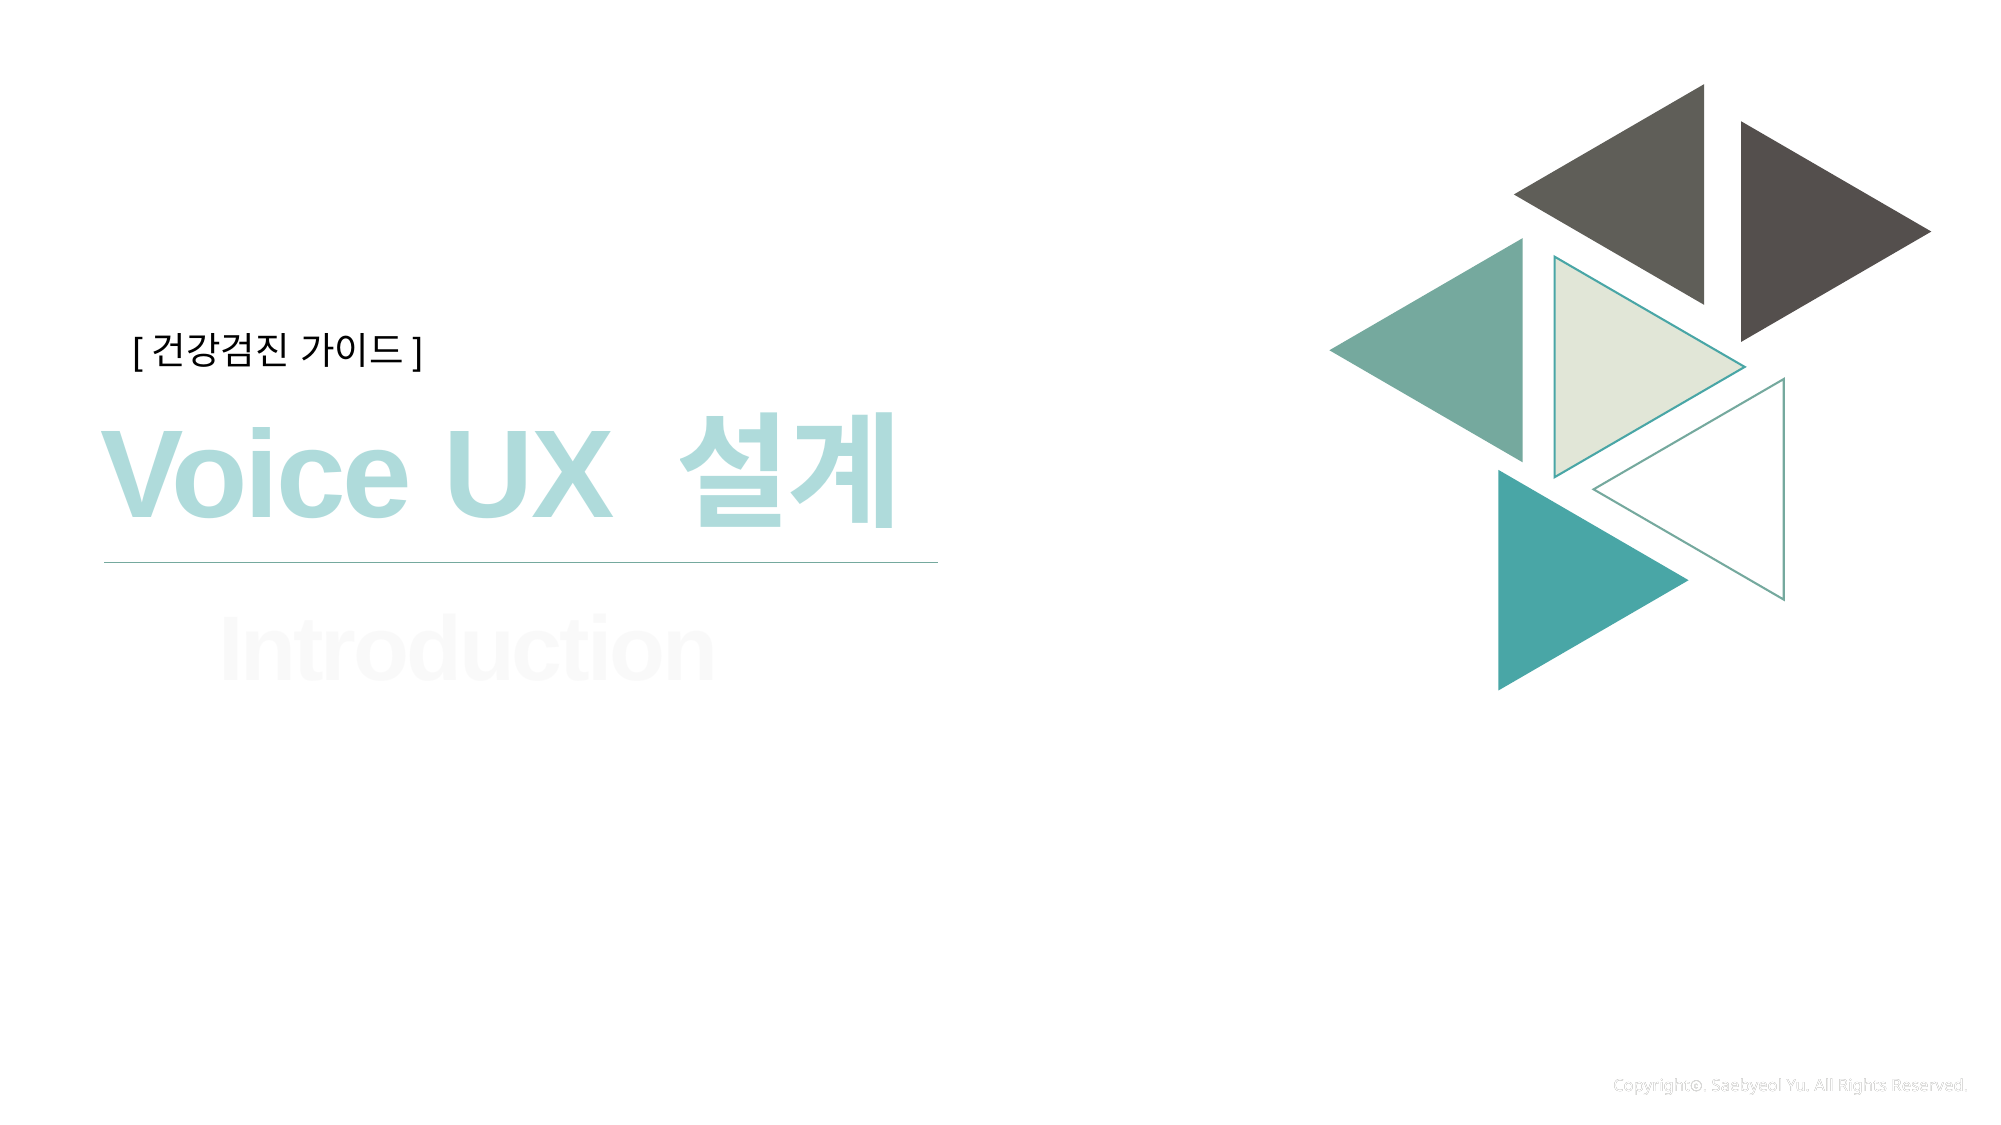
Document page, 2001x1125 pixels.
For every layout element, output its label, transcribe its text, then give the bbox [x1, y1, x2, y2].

text_box Copyrightⓒ. Saebyeol Yu. All Rights Reserved. [1598, 1067, 1984, 1102]
text_box [건강검진 가이드] [117, 319, 1014, 380]
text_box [1331, 84, 1932, 691]
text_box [91, 385, 938, 708]
